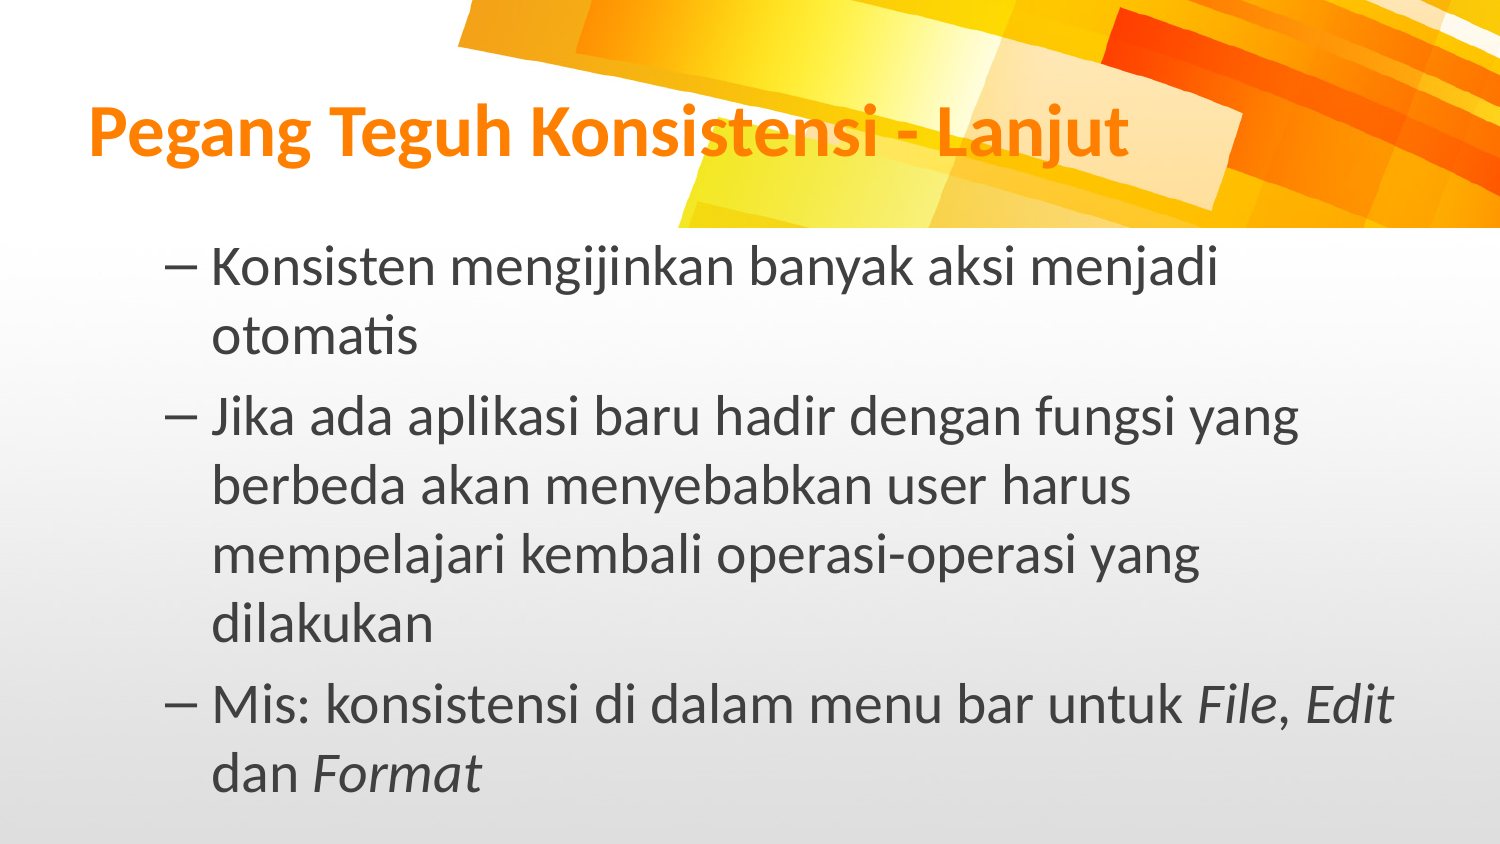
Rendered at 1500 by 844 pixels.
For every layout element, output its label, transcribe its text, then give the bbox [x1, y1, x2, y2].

picture [0, 0, 1500, 844]
title Pegang Teguh Konsistensi - Lanjut [73, 64, 1429, 190]
list Konsisten mengijinkan banyak aksi menjadi otomatis Jika ada aplikasi baru hadir dengan fungsi yang berbeda akan menyebabkan user harus mempelajari kembali operasi-operasi yang dilakukan Mis: konsistensi di dalam menu bar untuk File, Edit dan Format [76, 220, 1429, 817]
